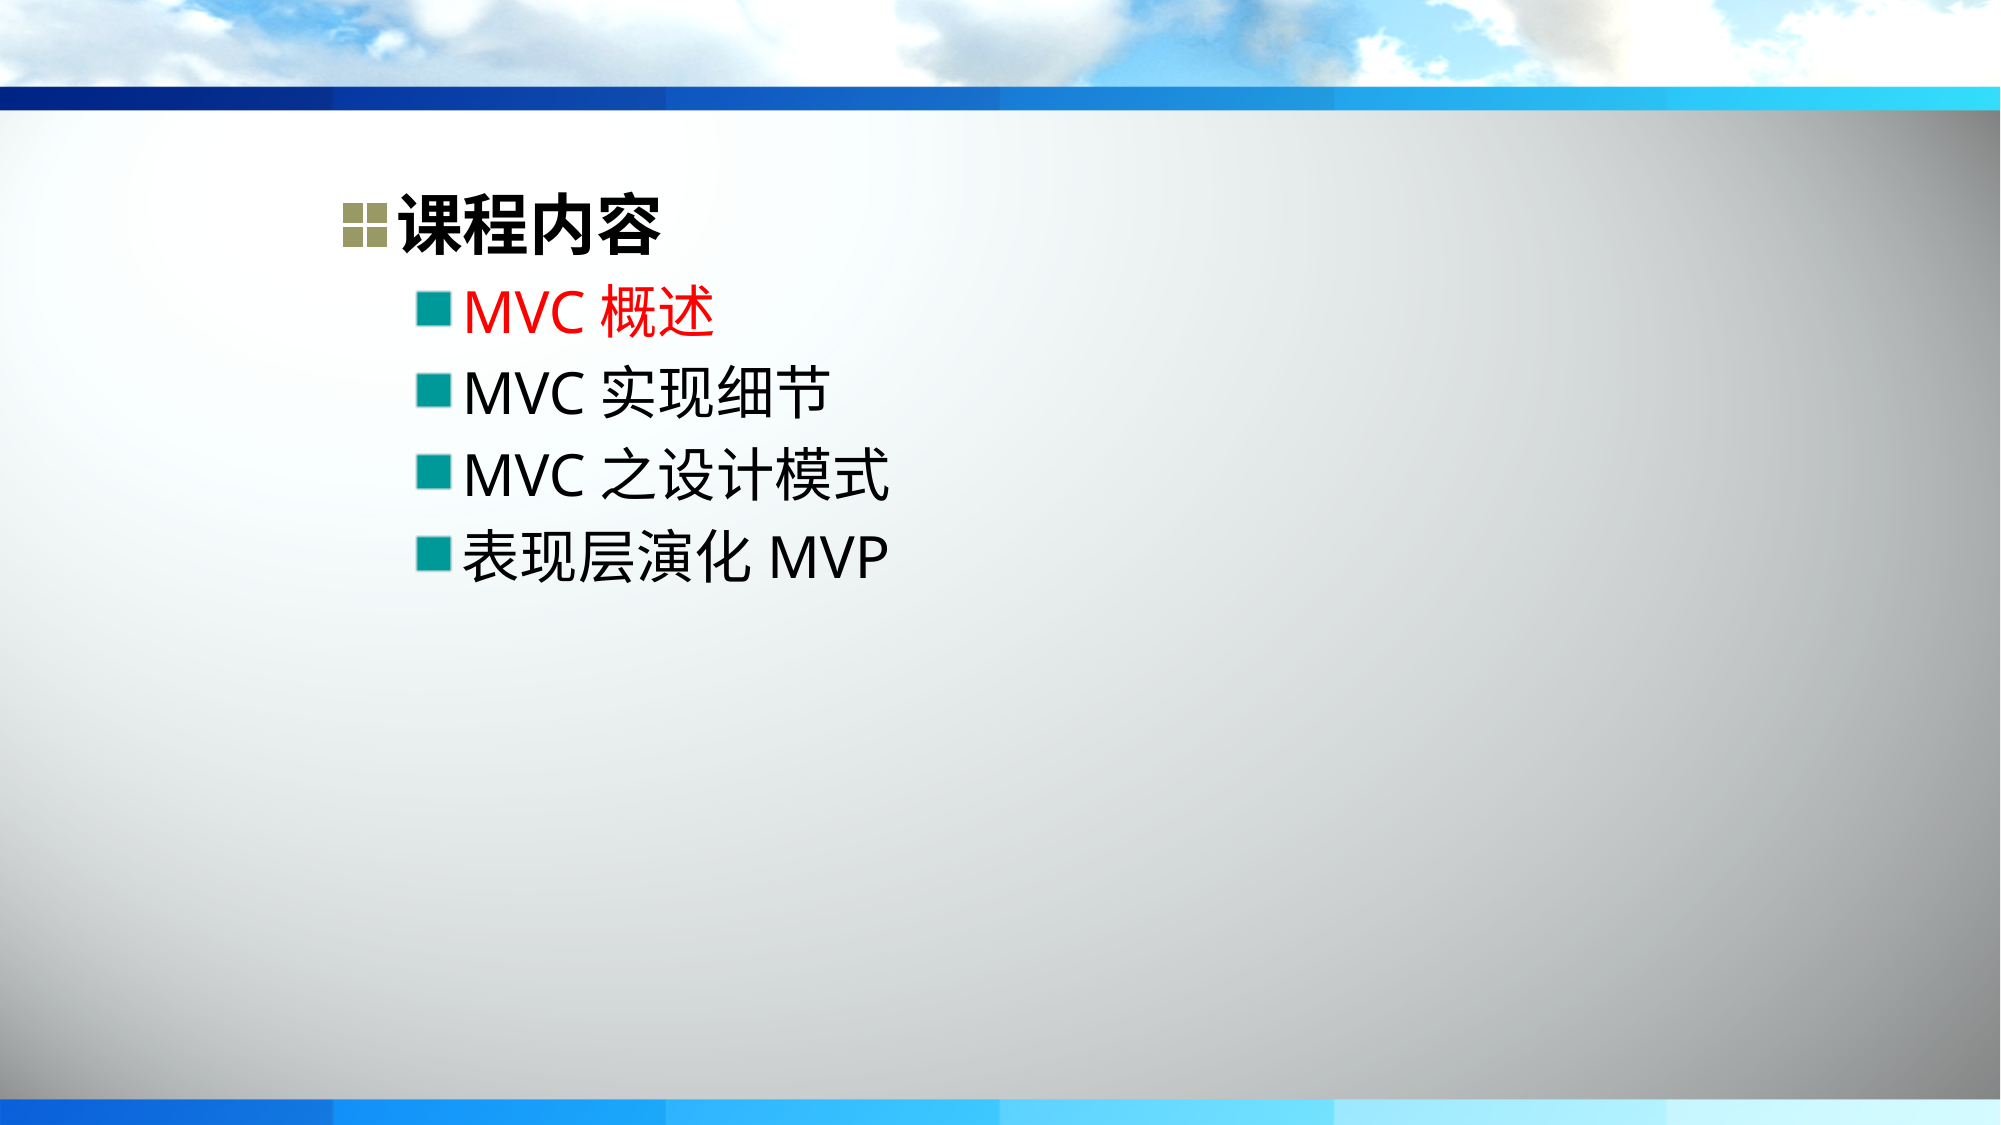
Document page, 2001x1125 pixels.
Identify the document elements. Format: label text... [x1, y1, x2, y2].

picture [0, 0, 2001, 1125]
list 课程内容 MVC概述 MVC实现细节 MVC之设计模式 表现层演化MVP [324, 175, 1668, 1055]
